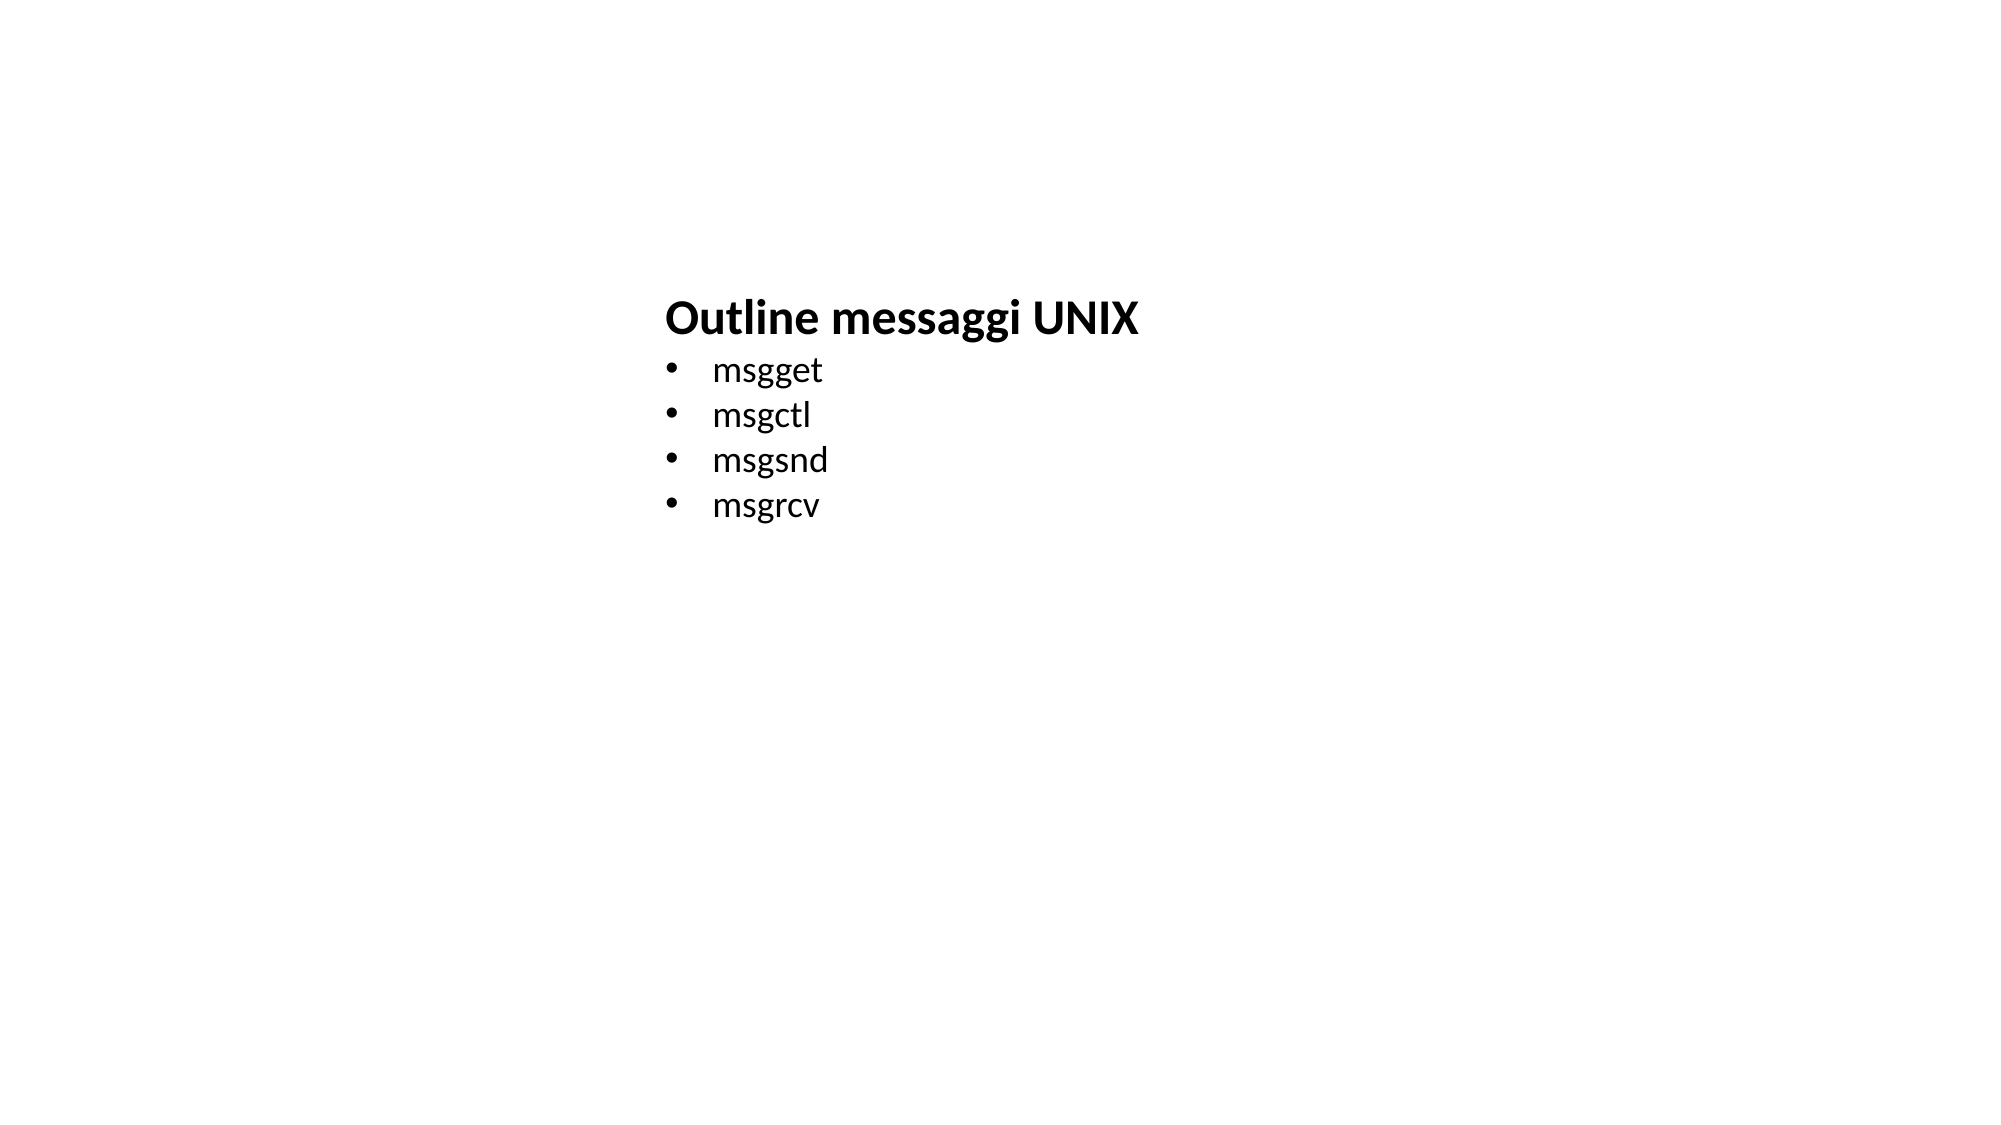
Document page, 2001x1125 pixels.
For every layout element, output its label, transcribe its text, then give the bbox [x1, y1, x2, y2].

text_box Outline messaggi UNIX msgget msgctl msgsnd msgrcv [650, 277, 1155, 533]
